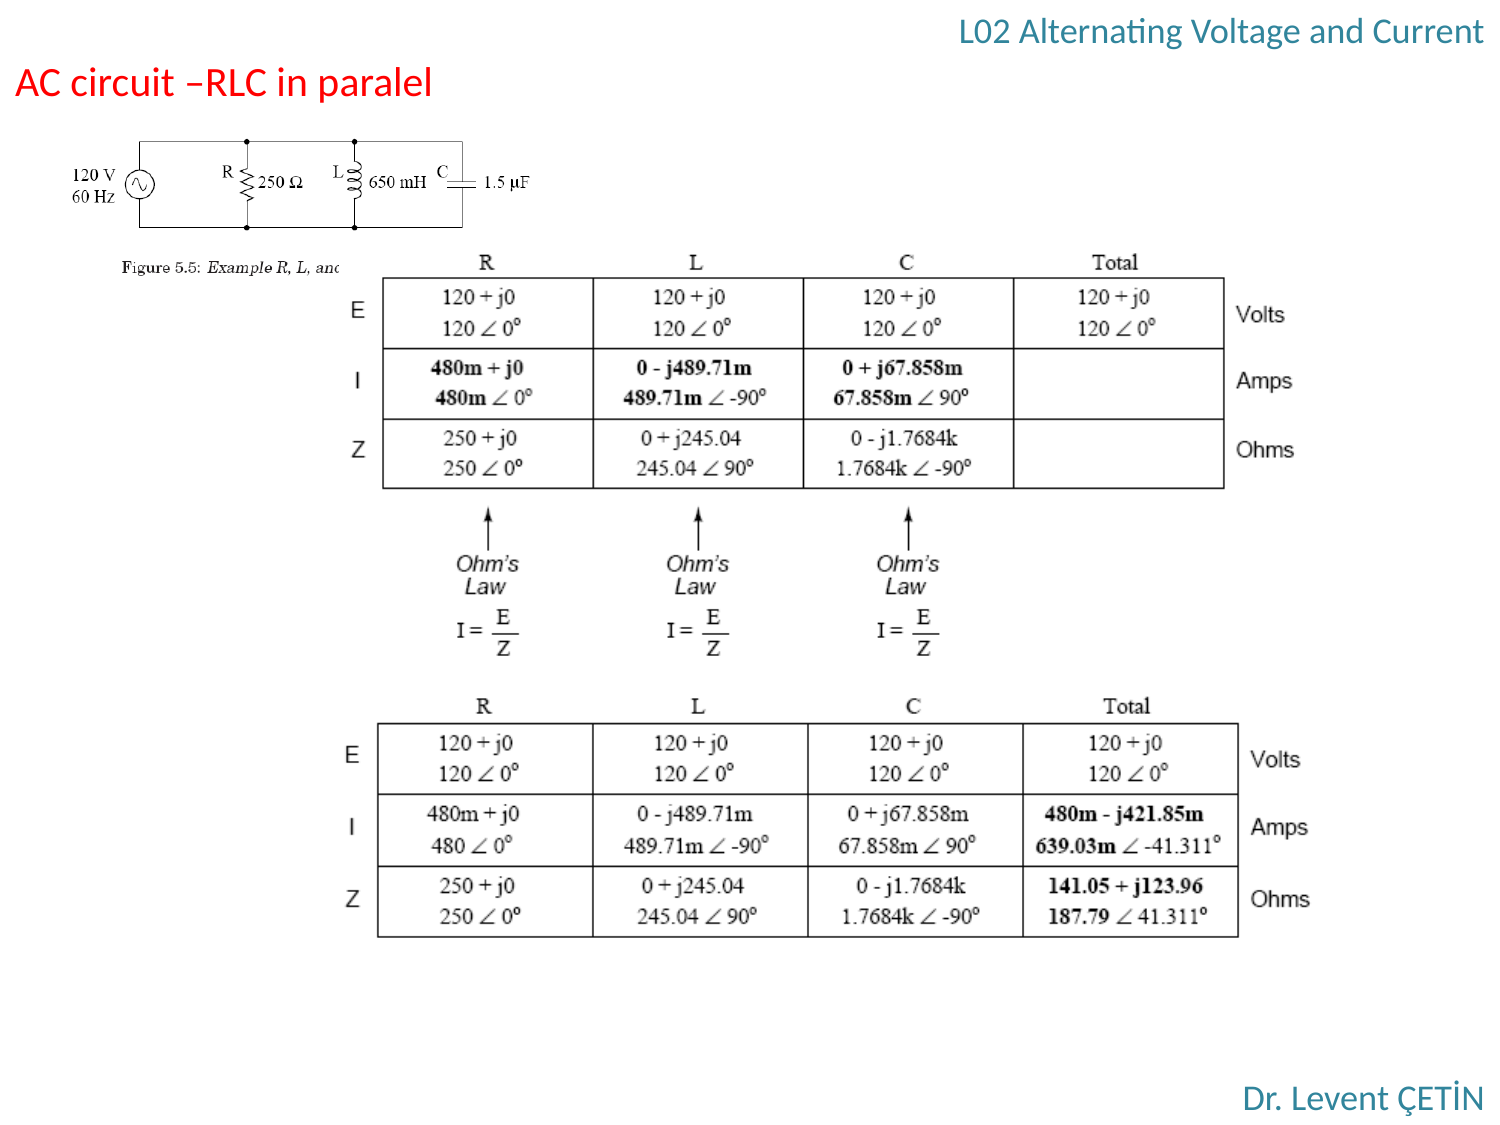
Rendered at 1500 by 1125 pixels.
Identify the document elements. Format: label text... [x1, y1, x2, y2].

text_box AC circuit –RLC in paralel [0, 46, 1500, 106]
picture [339, 694, 1319, 962]
picture [58, 116, 1318, 665]
text_box Dr. Levent ÇETİN [0, 1066, 1500, 1125]
text_box L02 Alternating Voltage and Current [0, 0, 1500, 46]
